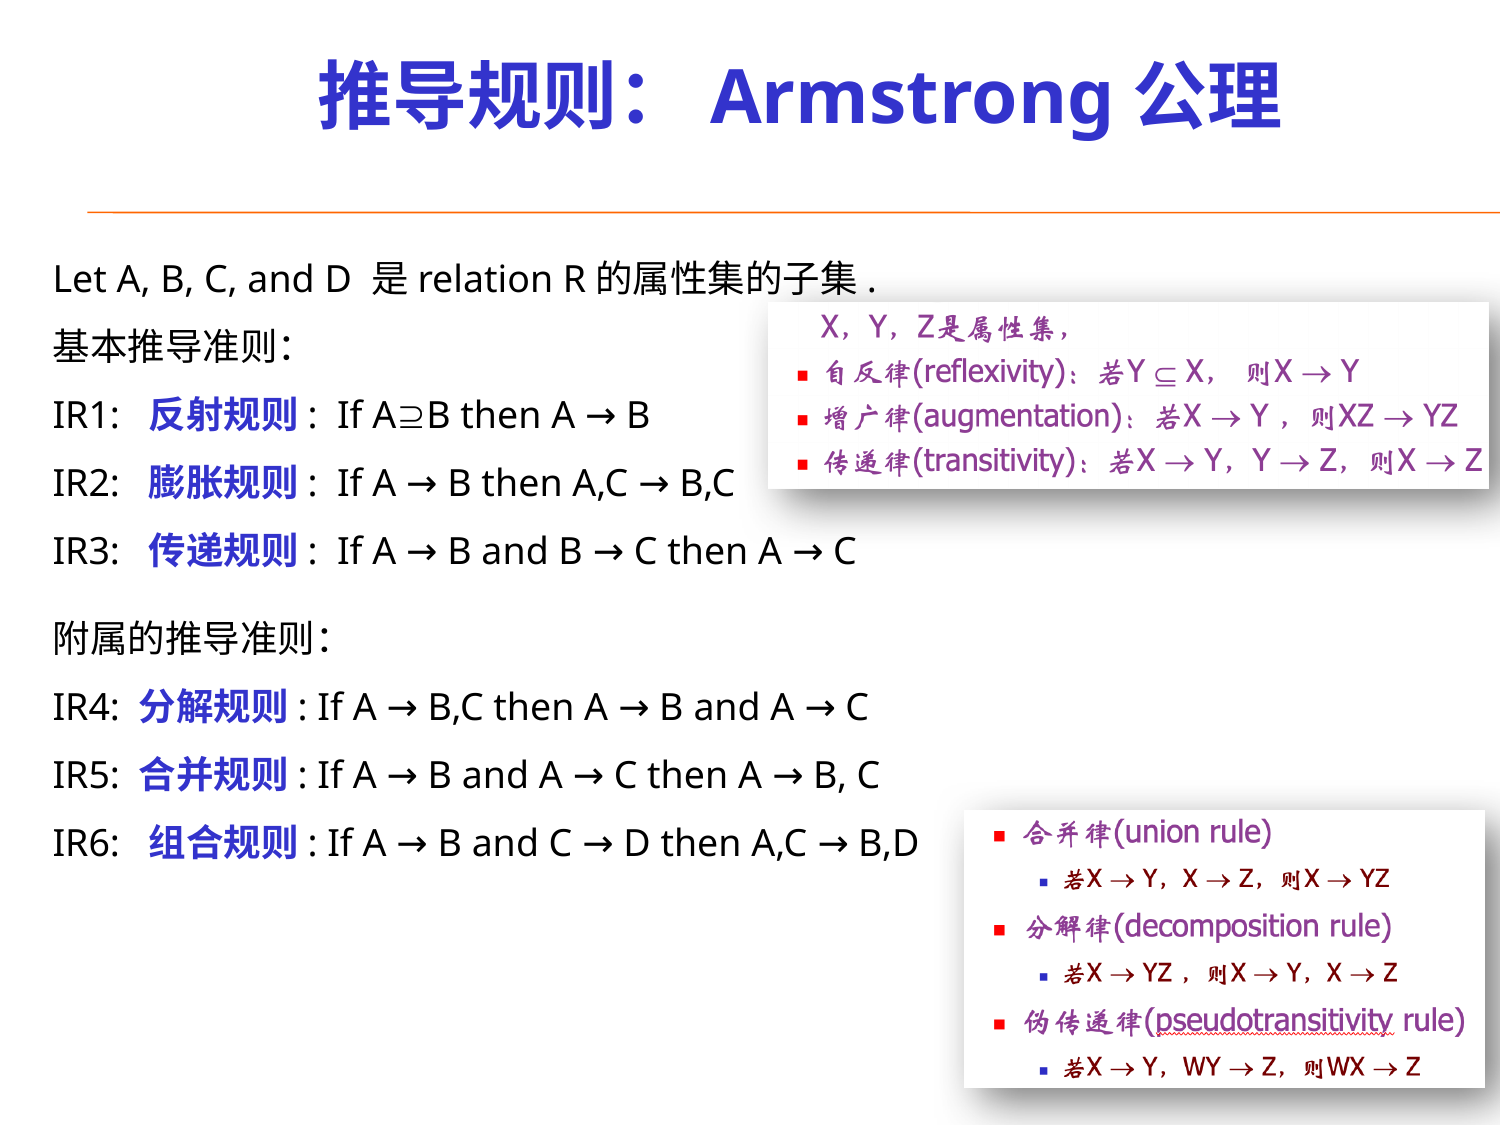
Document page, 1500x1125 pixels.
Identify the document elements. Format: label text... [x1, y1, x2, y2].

picture [964, 810, 1485, 1089]
title 推导规则：Armstrong公理 [162, 0, 1438, 188]
picture [768, 302, 1490, 489]
list Let A, B, C, and D 是relation R的属性集的子集. 基本推导准则： IR1: 反射规则: If AB then A → B IR2: 膨胀规则: If A → B then A,C → B,C IR3: 传递规则: If A → B and B → C then A → C 附属的推导准则： IR4: 分解规则: If A → B,C then A → B and A → C IR5: 合并规则: If A → B and A → C then A → B, C IR6: 组合规则: If A → B and C → D then A,C → B,D [37, 224, 1500, 1113]
